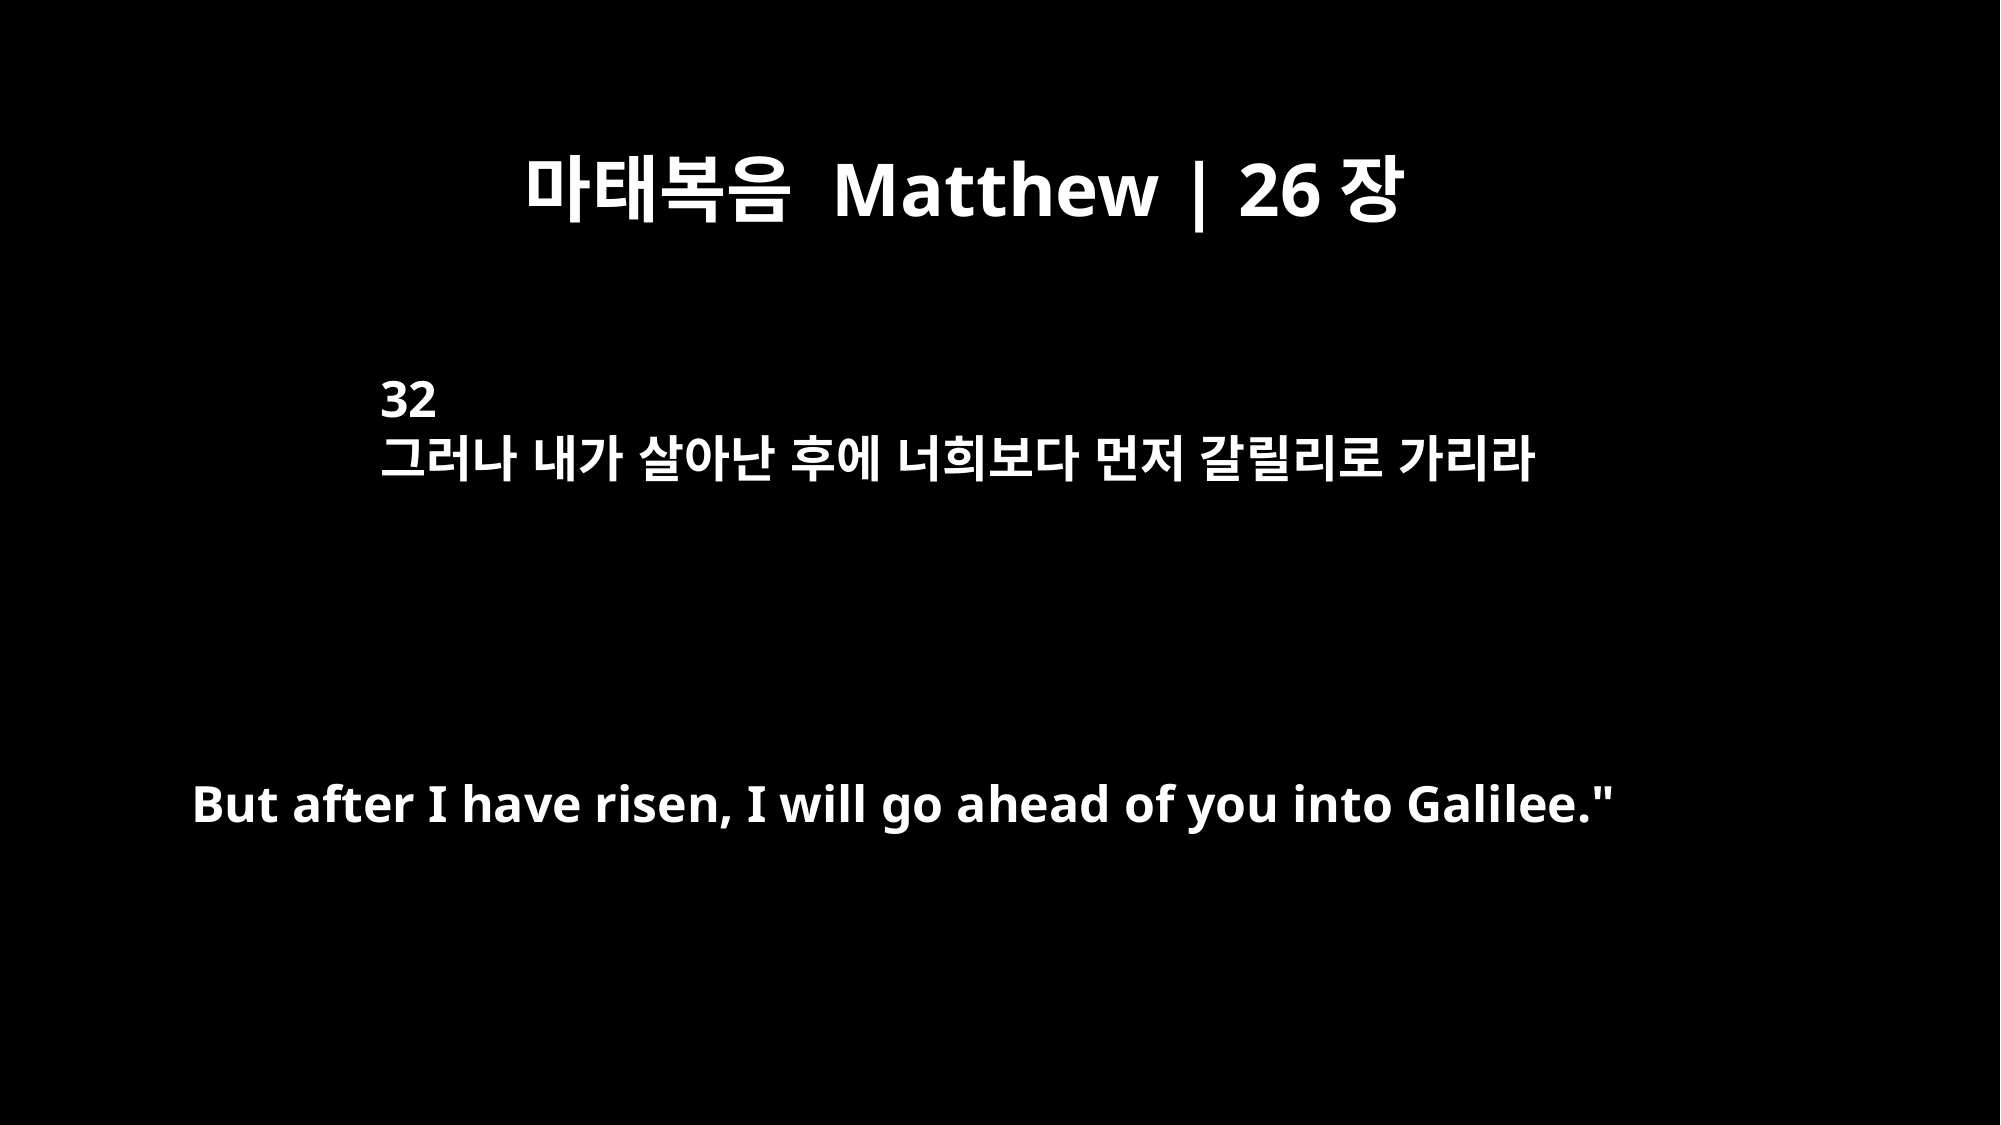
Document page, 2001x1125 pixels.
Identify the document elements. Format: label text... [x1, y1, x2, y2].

text_box 32 그러나 내가 살아난 후에 너희보다 먼저 갈릴리로 가리라 [365, 359, 1552, 495]
text_box 마태복음 Matthew | 26장 [510, 136, 1422, 239]
text_box But after I have risen, I will go ahead of you into Galilee." [176, 764, 1631, 840]
